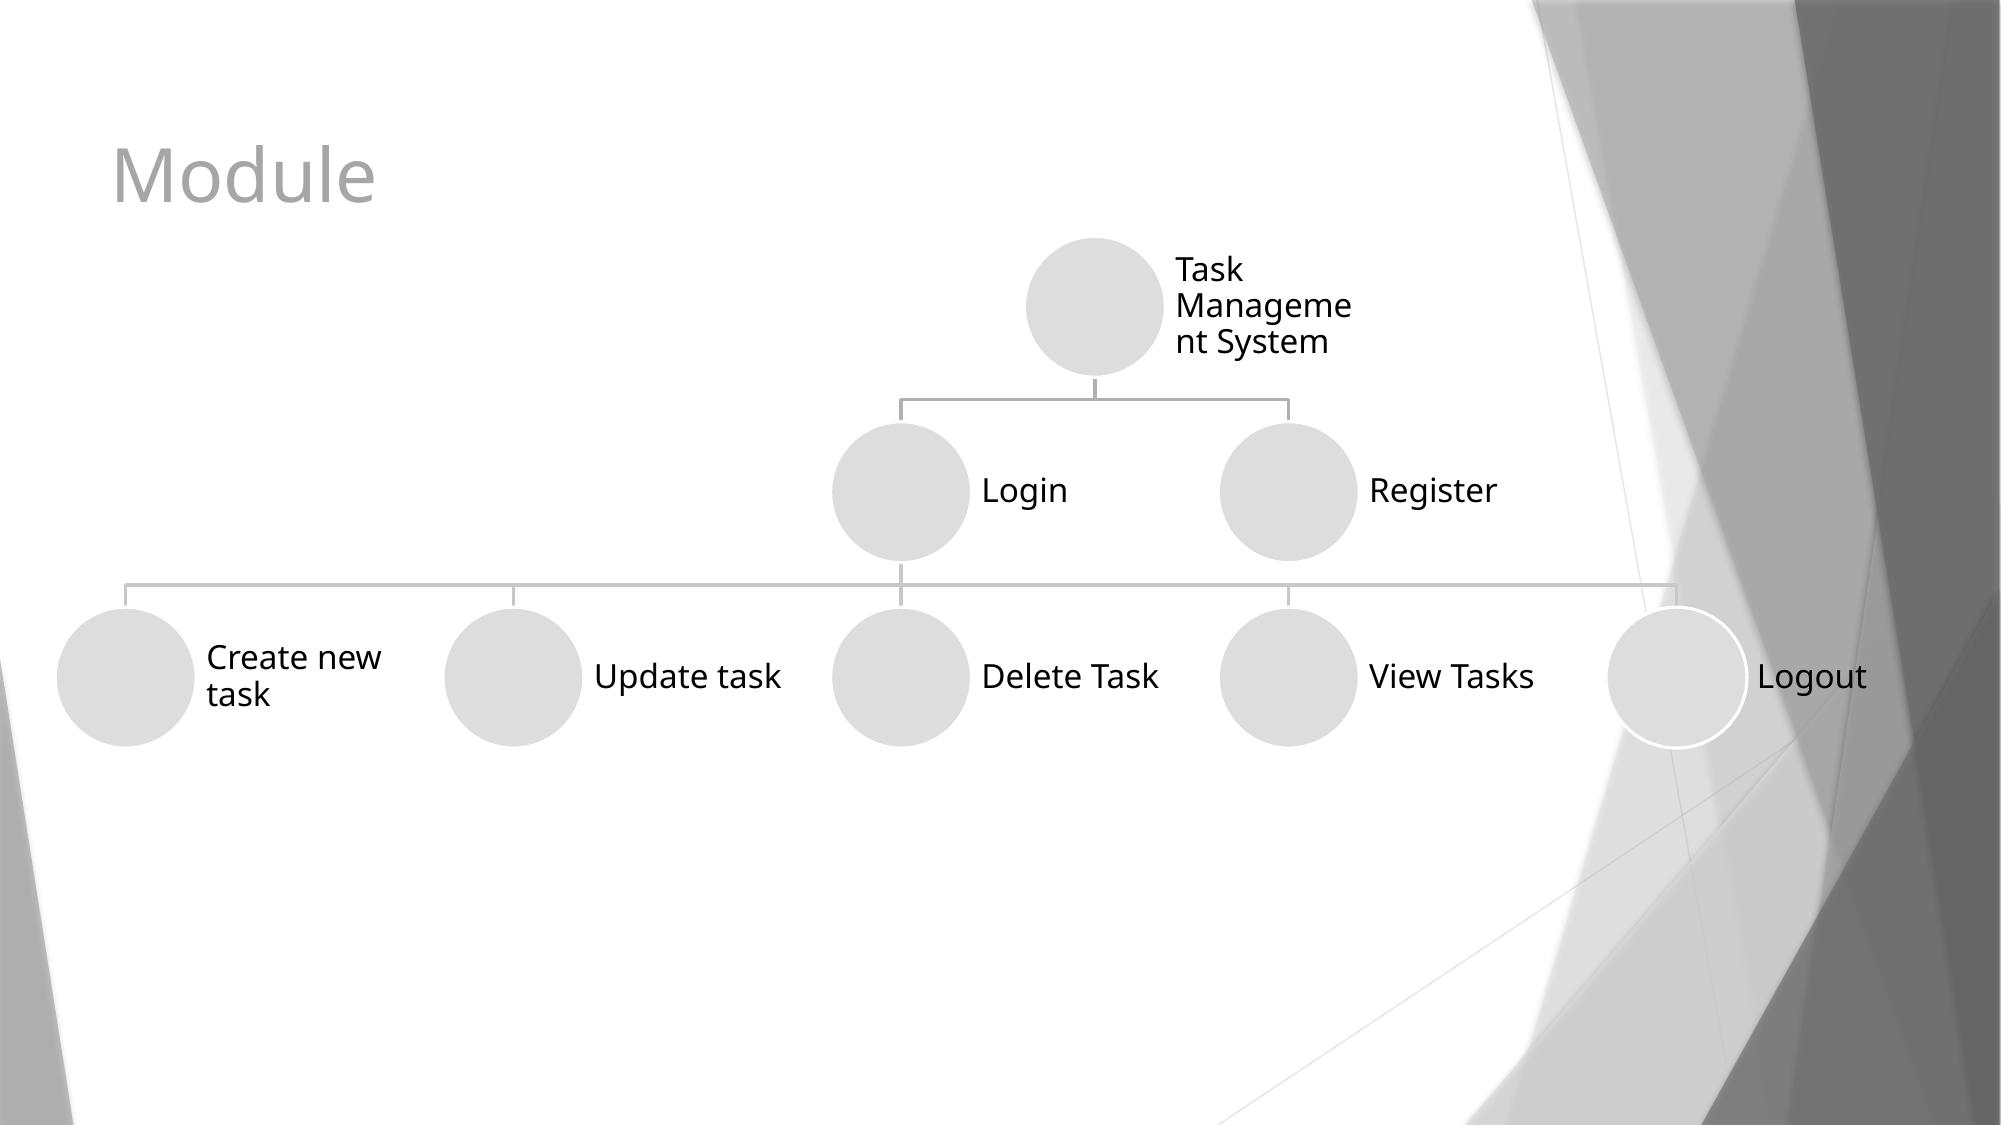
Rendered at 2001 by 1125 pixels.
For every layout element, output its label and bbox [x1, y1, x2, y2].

text_box [53, 14, 1960, 970]
